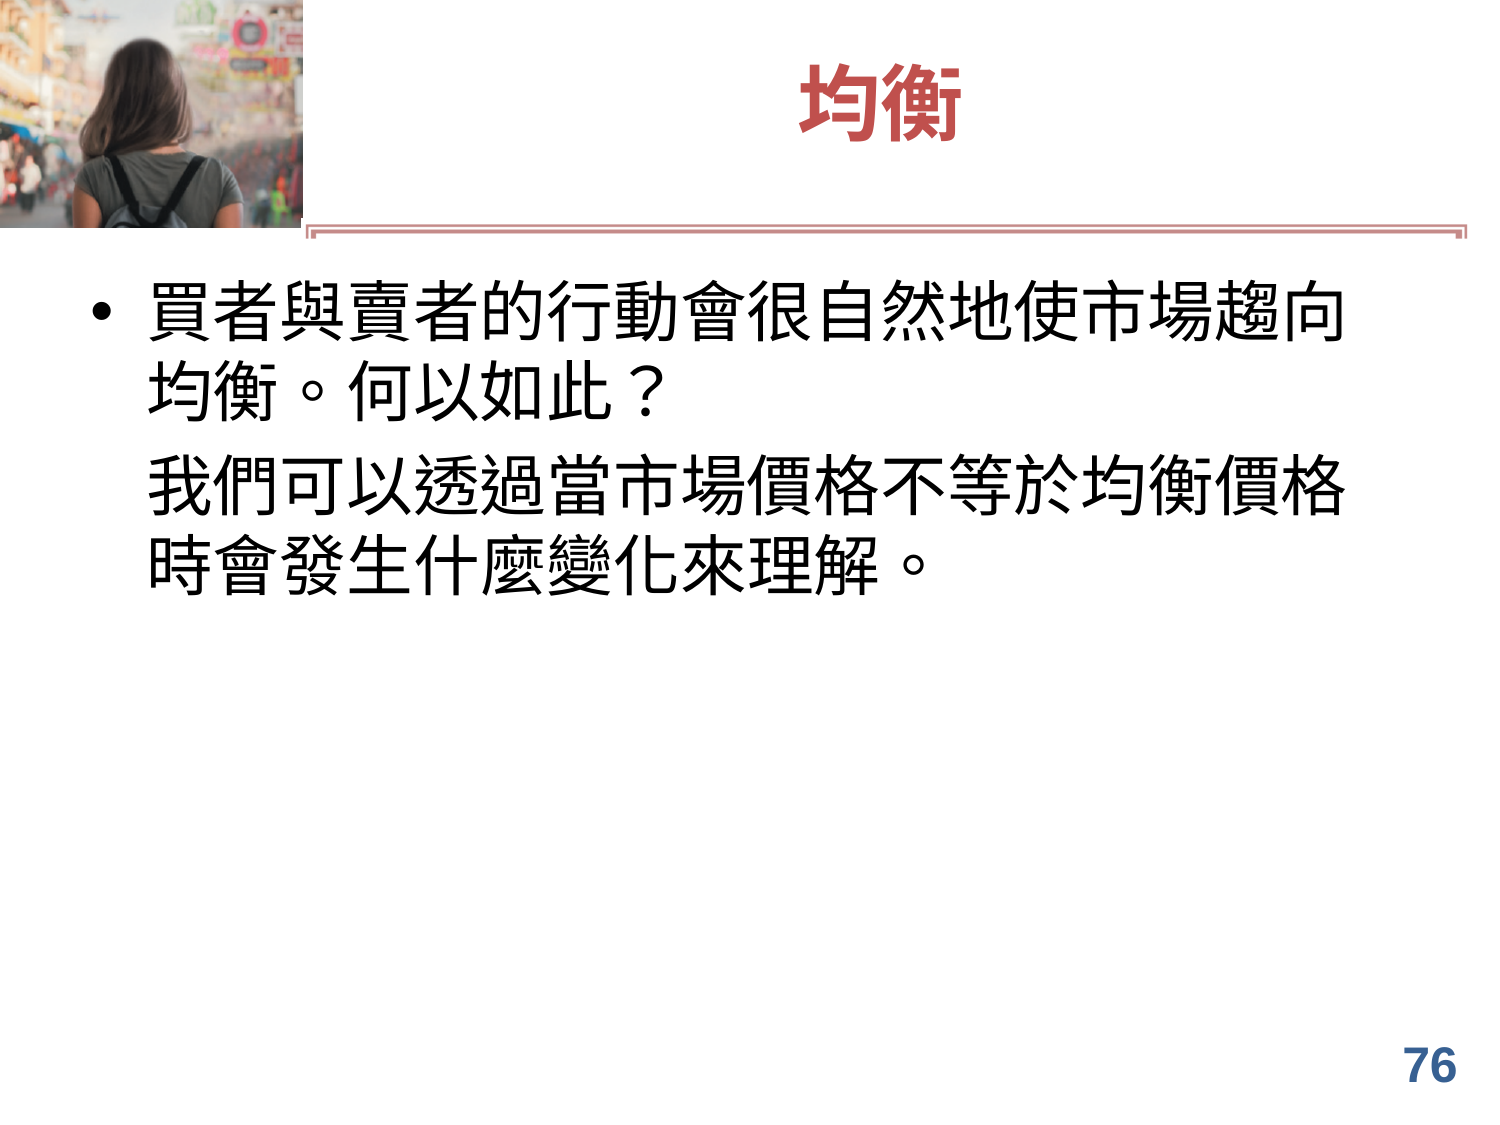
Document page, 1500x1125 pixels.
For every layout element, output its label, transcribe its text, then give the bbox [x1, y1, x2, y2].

picture [0, 0, 303, 228]
text_box 76 [1387, 1024, 1482, 1100]
title 均衡 [336, 7, 1425, 195]
list 買者與賣者的行動會很自然地使市場趨向均衡。何以如此？ 我們可以透過當市場價格不等於均衡價格時會發生什麼變化來理解。 [75, 262, 1425, 1005]
